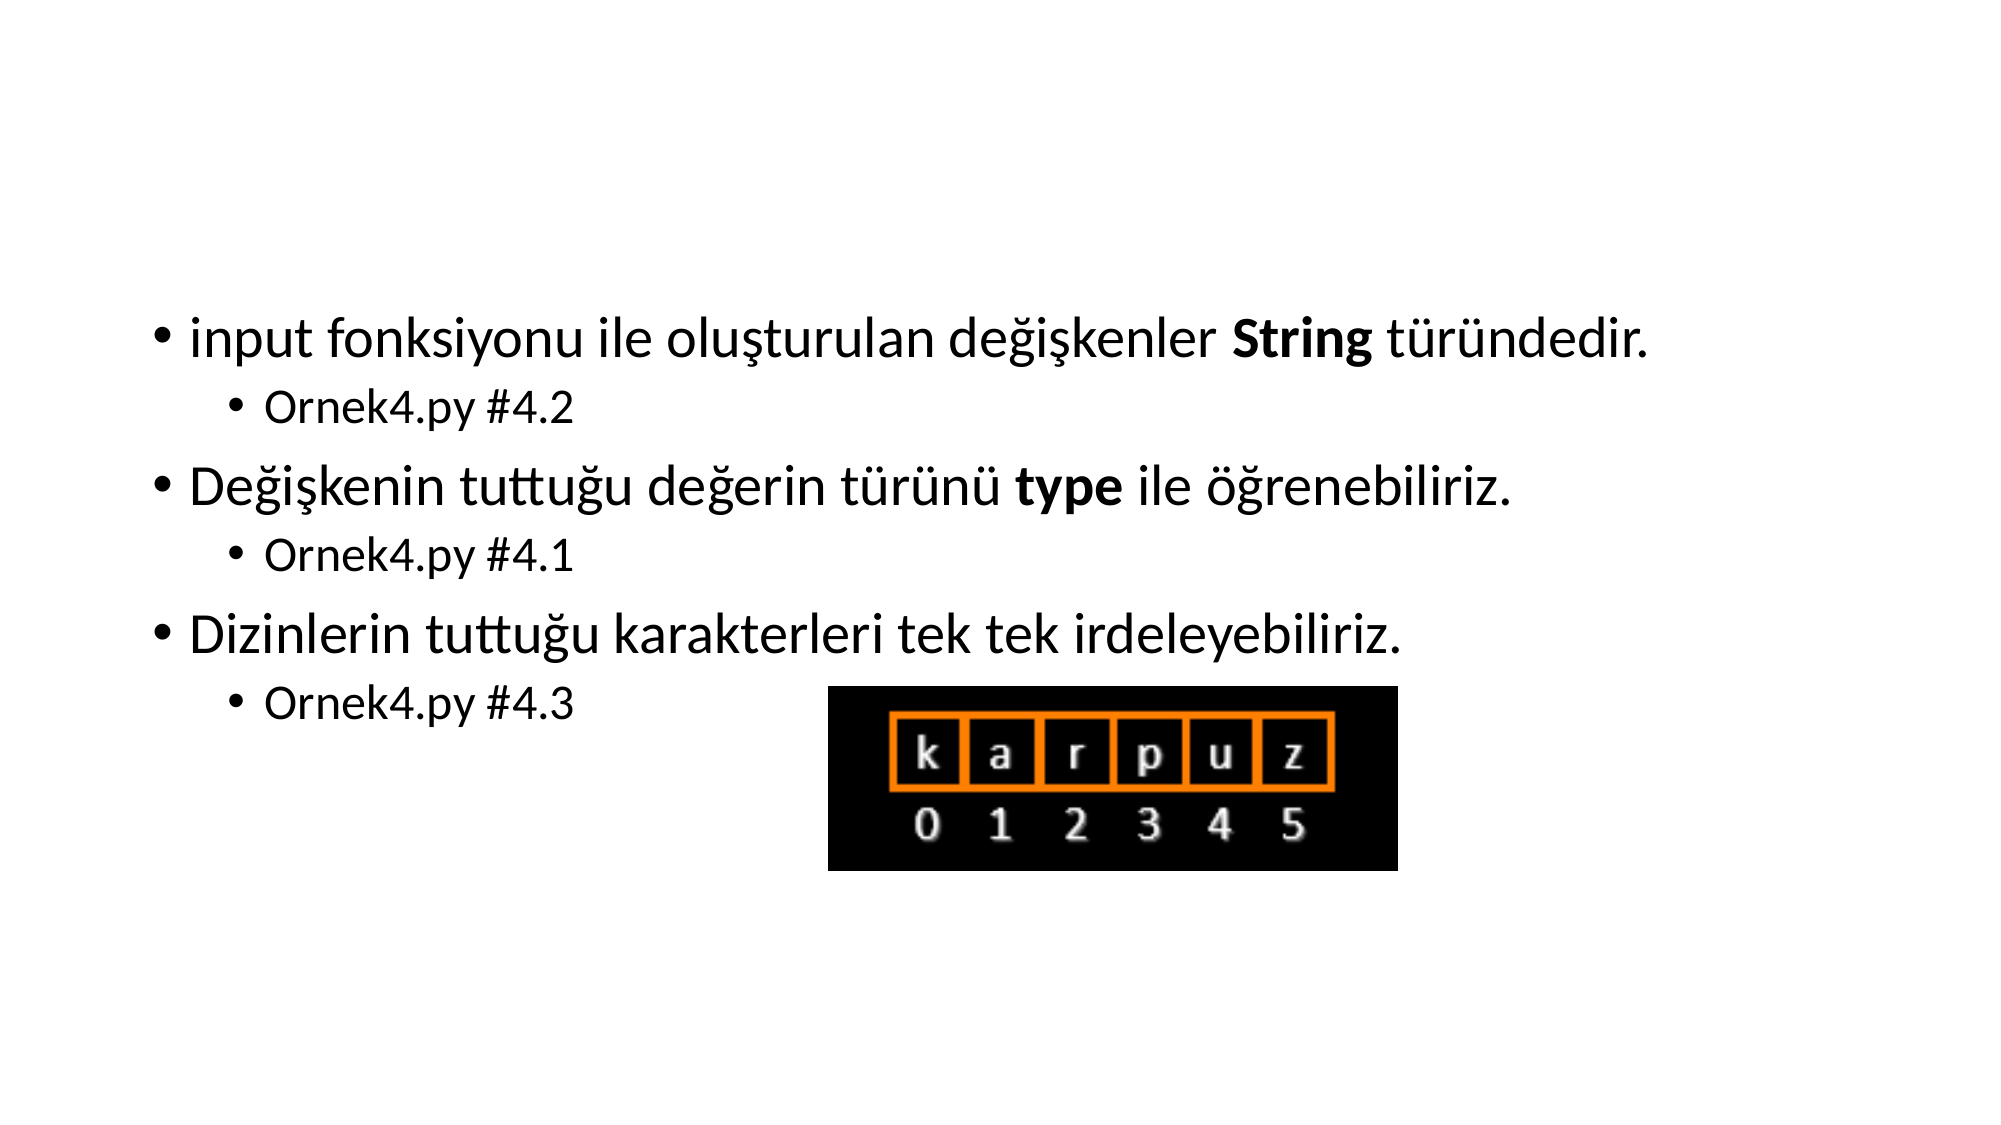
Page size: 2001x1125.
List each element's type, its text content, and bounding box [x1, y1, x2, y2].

list input fonksiyonu ile oluşturulan değişkenler String türündedir. Ornek4.py #4.2 Değişkenin tuttuğu değerin türünü type ile öğrenebiliriz. Ornek4.py #4.1 Dizinlerin tuttuğu karakterleri tek tek irdeleyebiliriz. Ornek4.py #4.3 [137, 299, 1863, 1014]
picture [828, 686, 1398, 871]
